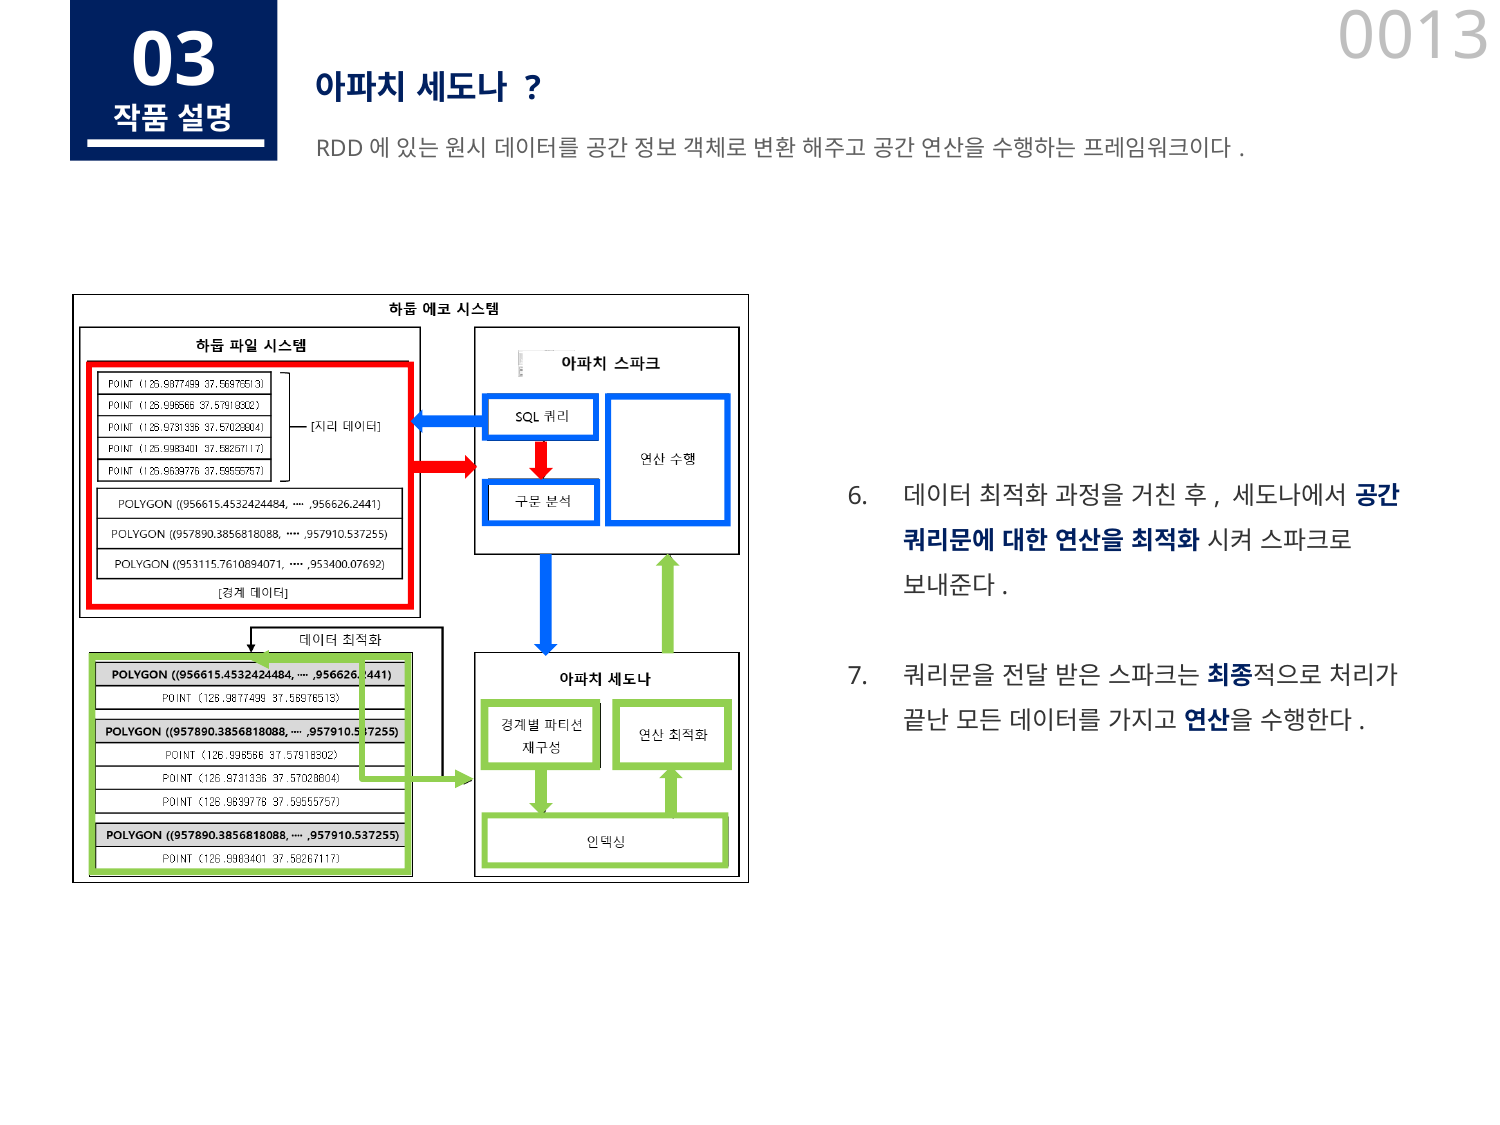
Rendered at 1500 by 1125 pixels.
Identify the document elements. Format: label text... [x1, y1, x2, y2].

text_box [301, 606, 422, 832]
text_box 03 [76, 2, 273, 92]
slide_number 13 [1055, 7, 1500, 68]
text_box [74, 92, 272, 148]
text_box 데이터 최적화 과정을 거친 후, 세도나에서 공간 쿼리문에 대한 연산을 최적화 시켜 스파크로 보내준다. 쿼리문을 전달 받은 스파크는 최종적으로 처리가 끝난 모든 데이터를 가지고 연산을 수행한다. [832, 457, 1436, 742]
text_box 아파치 세도나 ? RDD에 있는 원시 데이터를 공간 정보 객체로 변환 해주고 공간 연산을 수행하는 프레임워크이다. [301, 19, 1329, 169]
picture [72, 290, 749, 883]
